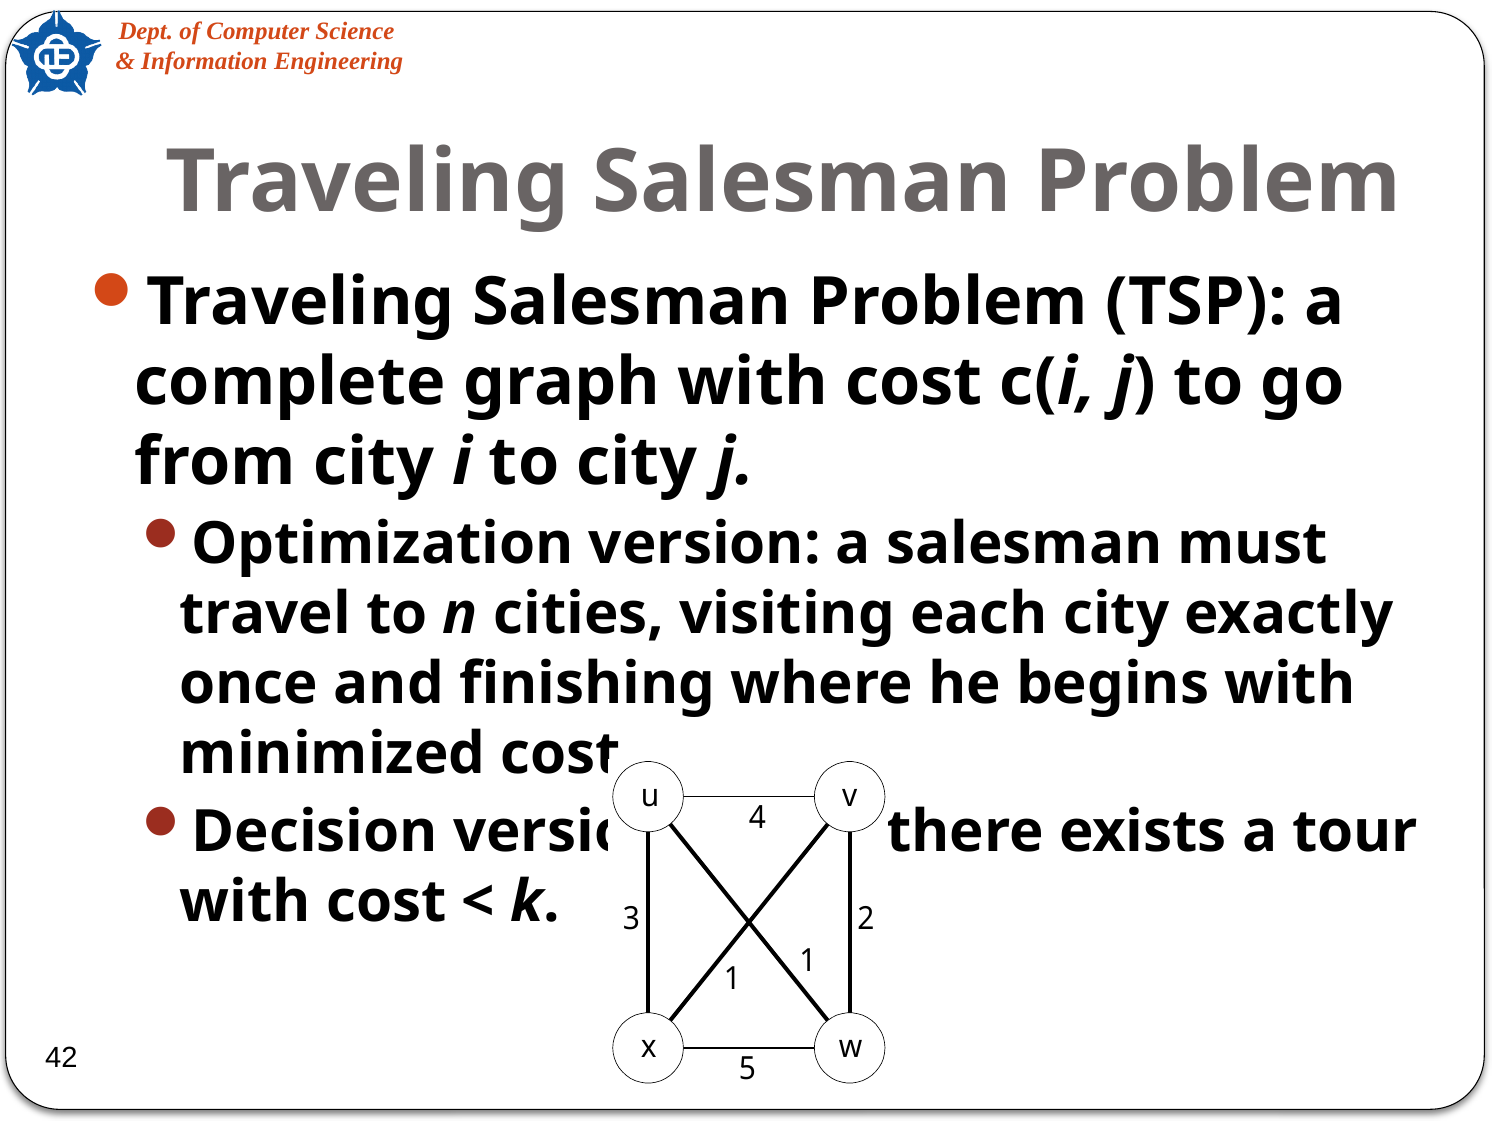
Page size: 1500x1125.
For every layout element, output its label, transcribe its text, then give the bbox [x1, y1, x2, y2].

list Traveling Salesman Problem (TSP): a complete graph with cost c(i, j) to go from city i to city j. Optimization version: a salesman must travel to n cities, visiting each city exactly once and finishing where he begins with minimized cost. Decision version: ask if there exists a tour with cost < k. [74, 249, 1451, 963]
title Traveling Salesman Problem [149, 76, 1426, 244]
picture [0, 0, 113, 103]
slide_number 42 [23, 1018, 99, 1094]
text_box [608, 758, 888, 1095]
